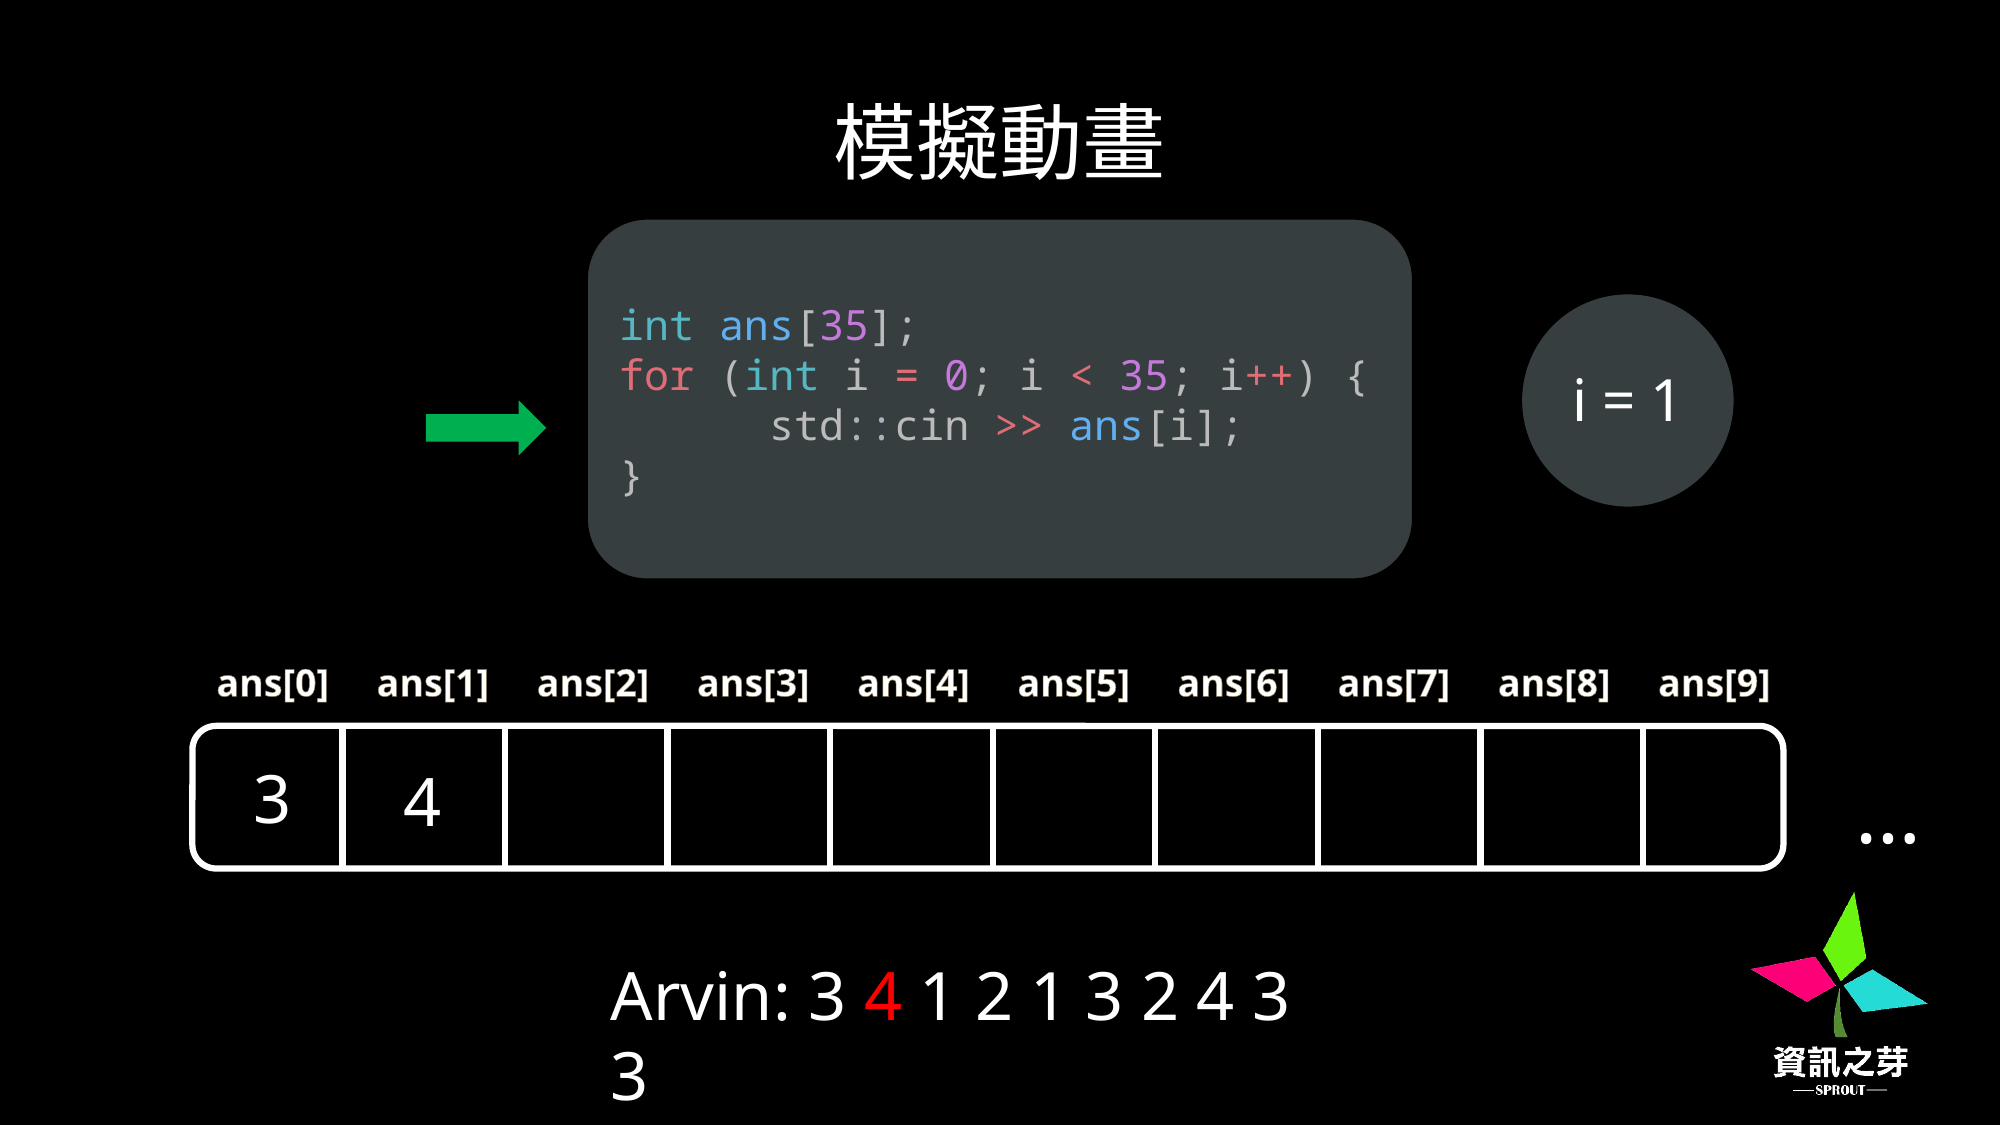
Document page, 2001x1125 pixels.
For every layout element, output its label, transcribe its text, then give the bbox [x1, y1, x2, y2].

text_box 模擬動畫 [818, 82, 1182, 198]
picture [1737, 888, 1950, 1102]
text_box i = 1 [1557, 356, 1700, 441]
text_box Arvin: 3 4 1 2 1 3 2 4 3 3 [595, 946, 1326, 1121]
text_box [1521, 293, 1735, 508]
text_box [424, 399, 547, 457]
text_box int ans[35]; for (int i = 0; i < 35; i++) { std::cin >> ans[i]; } [585, 217, 1414, 581]
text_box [159, 651, 1946, 869]
